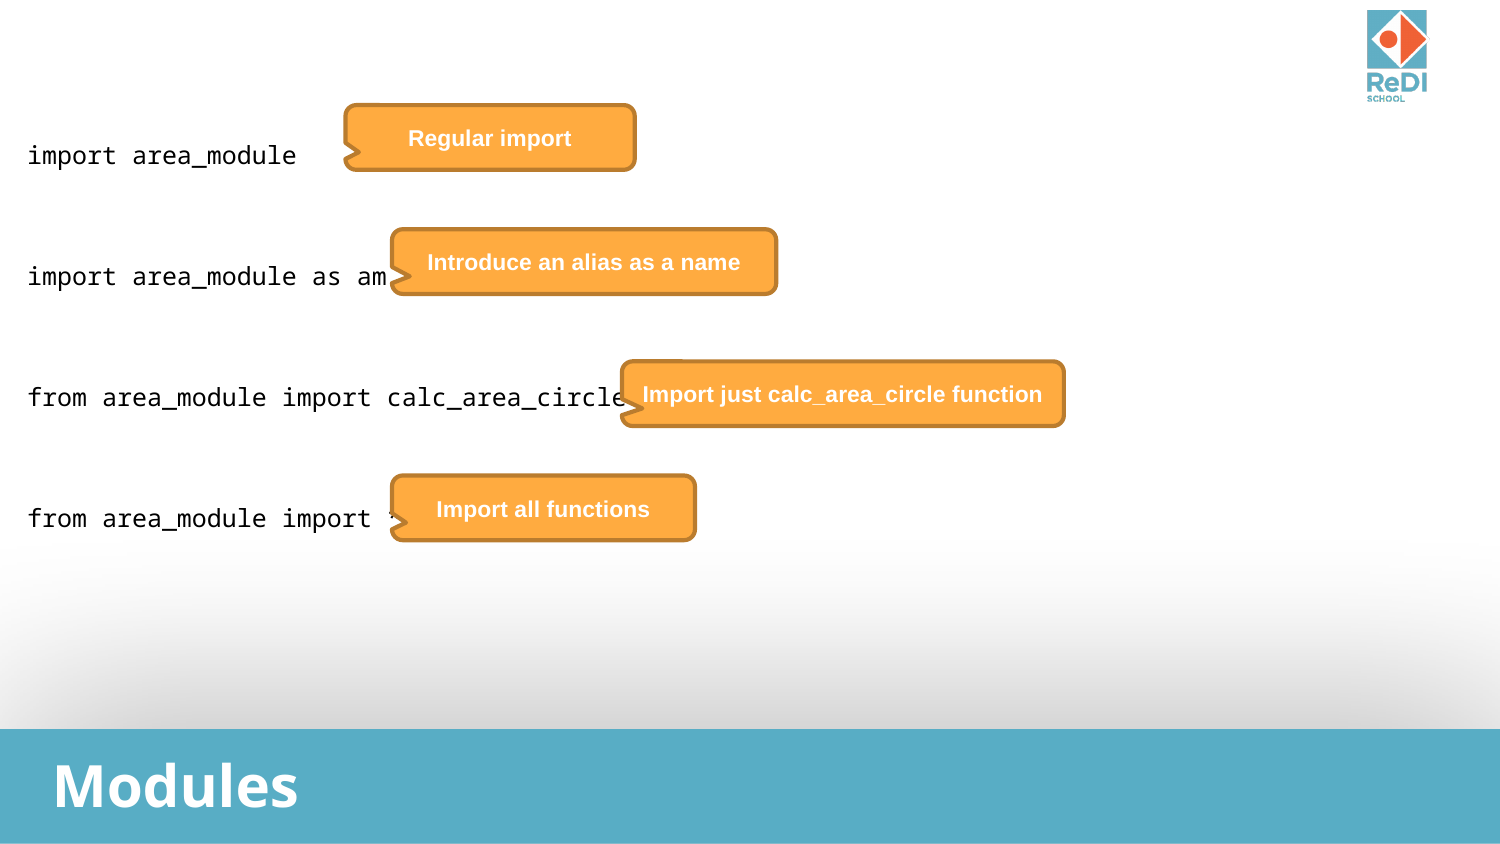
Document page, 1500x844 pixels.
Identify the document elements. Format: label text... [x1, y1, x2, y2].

text_box [0, 729, 1500, 844]
text_box Regular import [345, 105, 635, 170]
text_box Import just calc_area_circle function [621, 361, 1064, 427]
text_box Modules [47, 763, 1438, 822]
text_box Import all functions [391, 475, 695, 541]
text_box import area_module import area_module as am from area_module import calc_area_circle from area_module import * [21, 56, 1356, 640]
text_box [1355, 0, 1438, 113]
text_box Introduce an alias as a name [391, 229, 777, 294]
